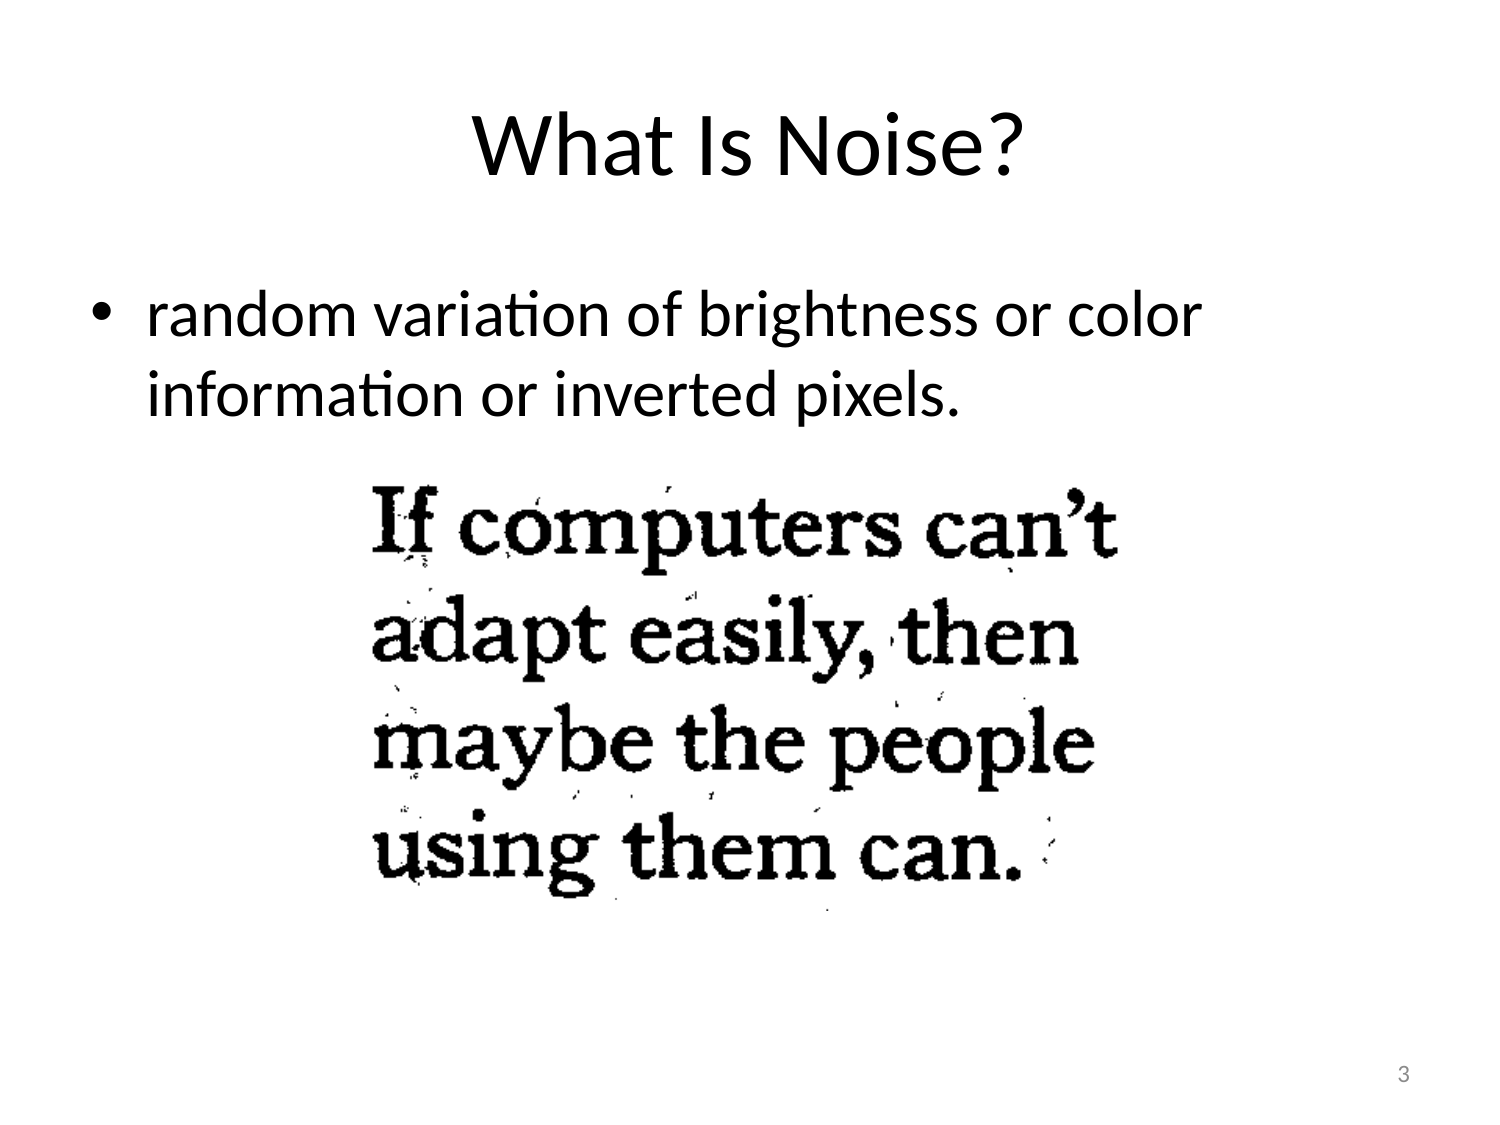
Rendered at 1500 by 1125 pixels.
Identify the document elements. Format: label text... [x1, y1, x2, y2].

title What Is Noise? [75, 45, 1425, 233]
slide_number 3 [1074, 1042, 1425, 1103]
list random variation of brightness or color information or inverted pixels. [75, 262, 1425, 1005]
picture [362, 474, 1135, 912]
